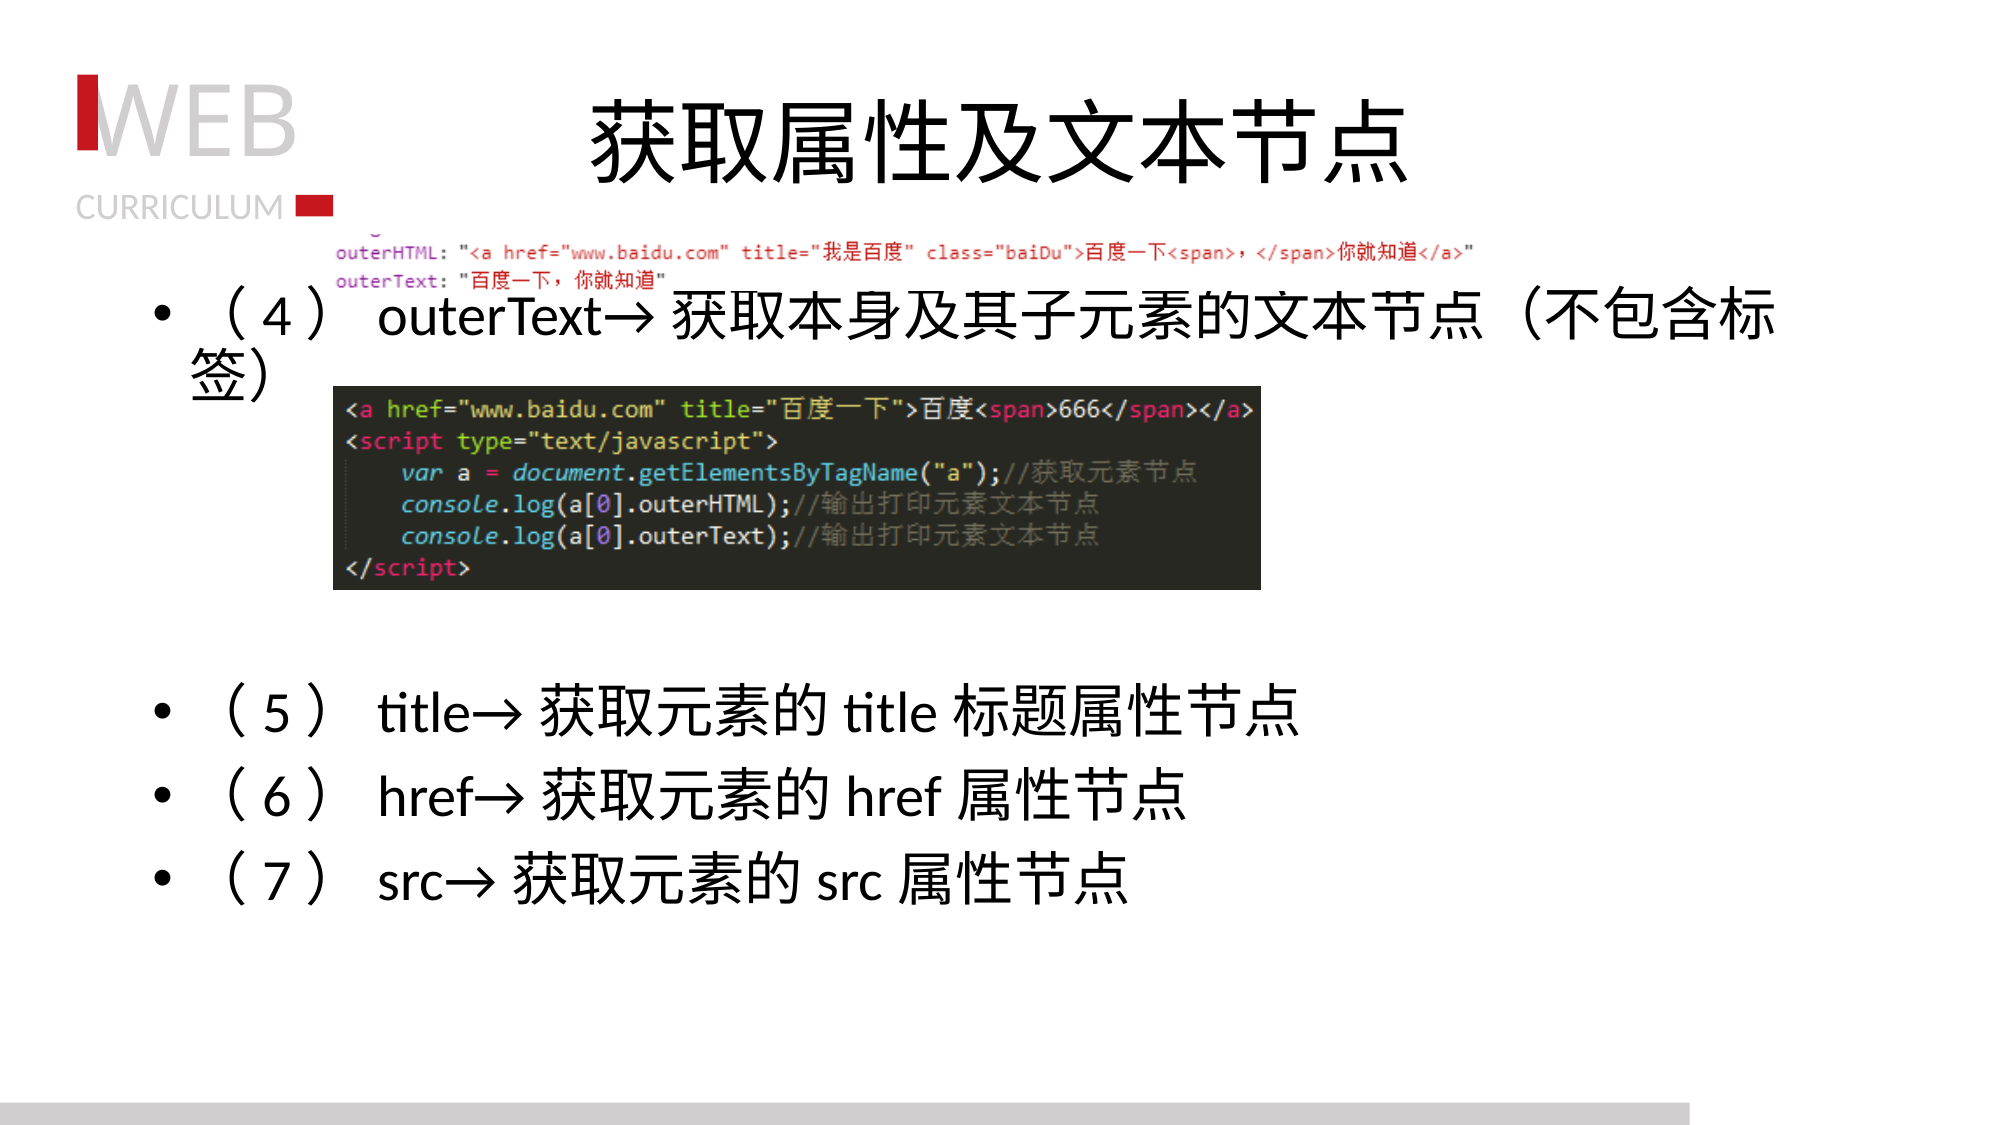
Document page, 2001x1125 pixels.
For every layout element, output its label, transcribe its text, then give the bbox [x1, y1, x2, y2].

list （4）outerText→获取本身及其子元素的文本节点（不包含标签） （5）title→获取元素的title标题属性节点 （6）href→获取元素的href属性节点 （7）src→获取元素的src属性节点 [137, 277, 1863, 992]
picture [333, 386, 1261, 590]
picture [333, 234, 1505, 291]
title 获取属性及文本节点 [137, 59, 1863, 235]
